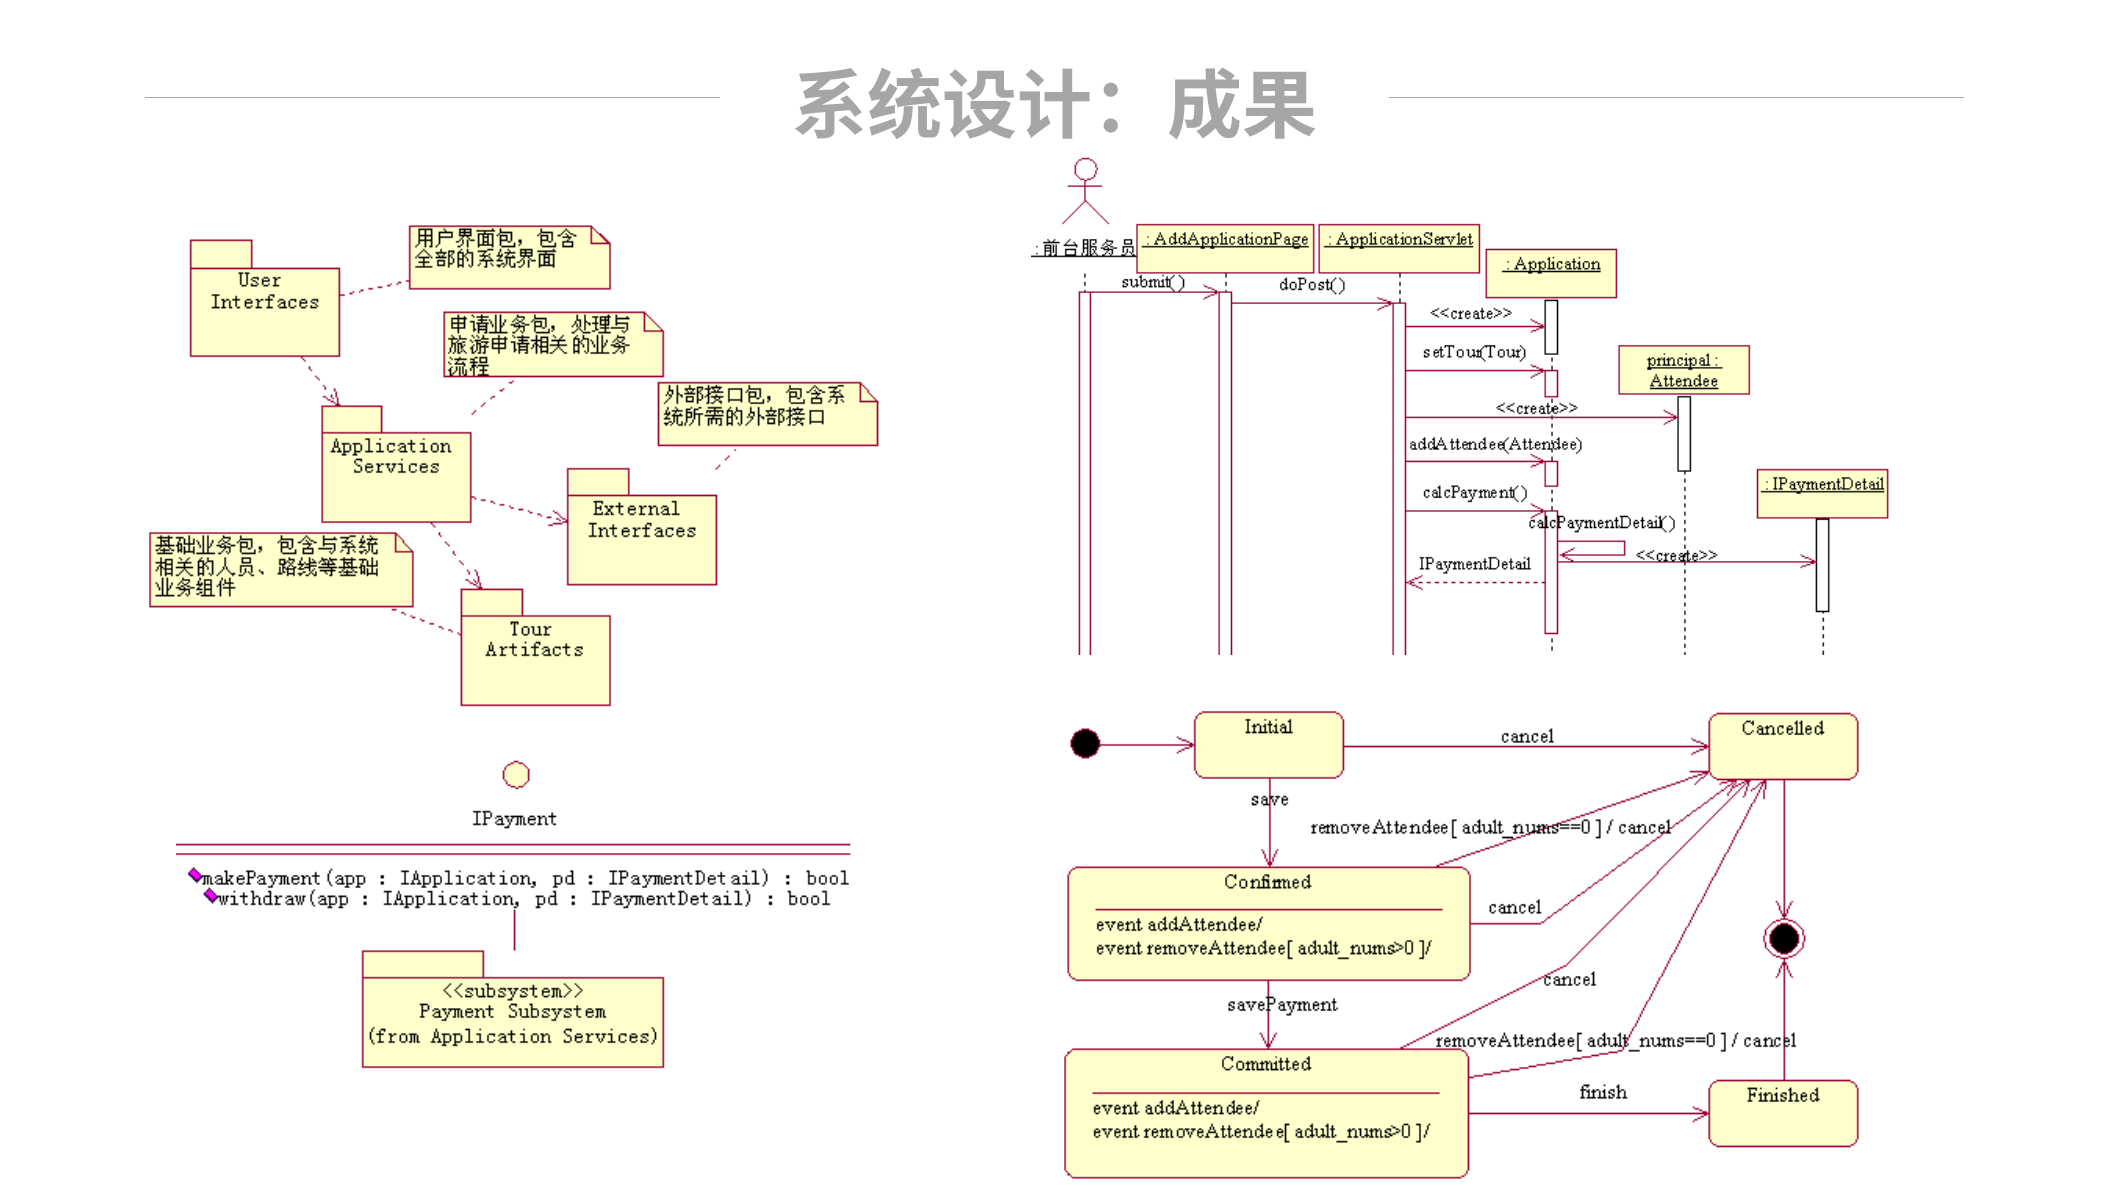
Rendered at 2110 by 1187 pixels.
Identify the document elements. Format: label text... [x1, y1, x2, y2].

picture [176, 758, 860, 1076]
picture [1063, 710, 1862, 1182]
picture [148, 221, 888, 711]
text_box 系统设计：成果 [730, 56, 1379, 96]
picture [1031, 154, 1894, 655]
text_box 系统设计：成果 [730, 98, 1379, 148]
